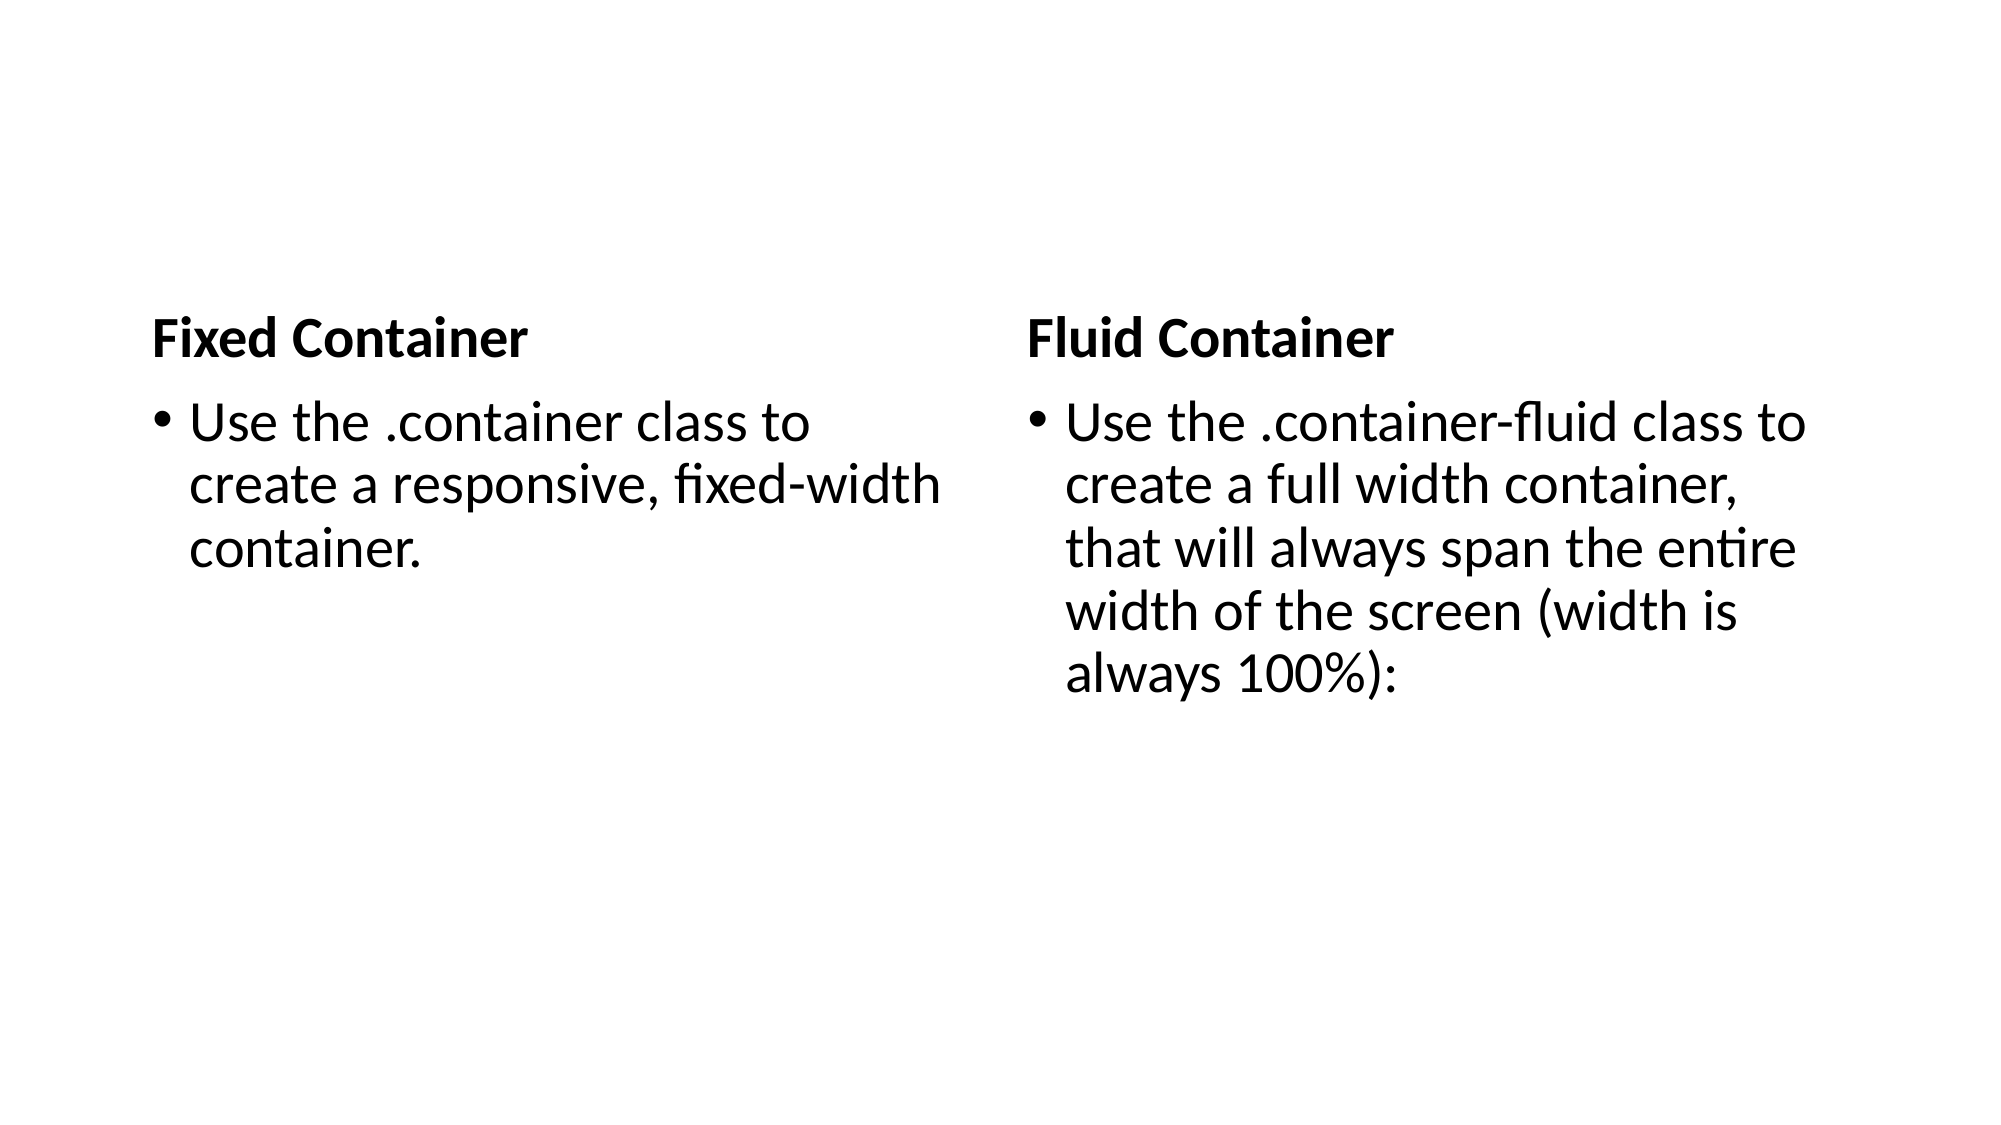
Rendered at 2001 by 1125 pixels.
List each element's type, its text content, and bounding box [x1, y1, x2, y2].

list Fixed Container Use the .container class to create a responsive, fixed-width container. [137, 299, 988, 1014]
list Fluid Container Use the .container-fluid class to create a full width container, that will always span the entire width of the screen (width is always 100%): [1012, 299, 1863, 1014]
